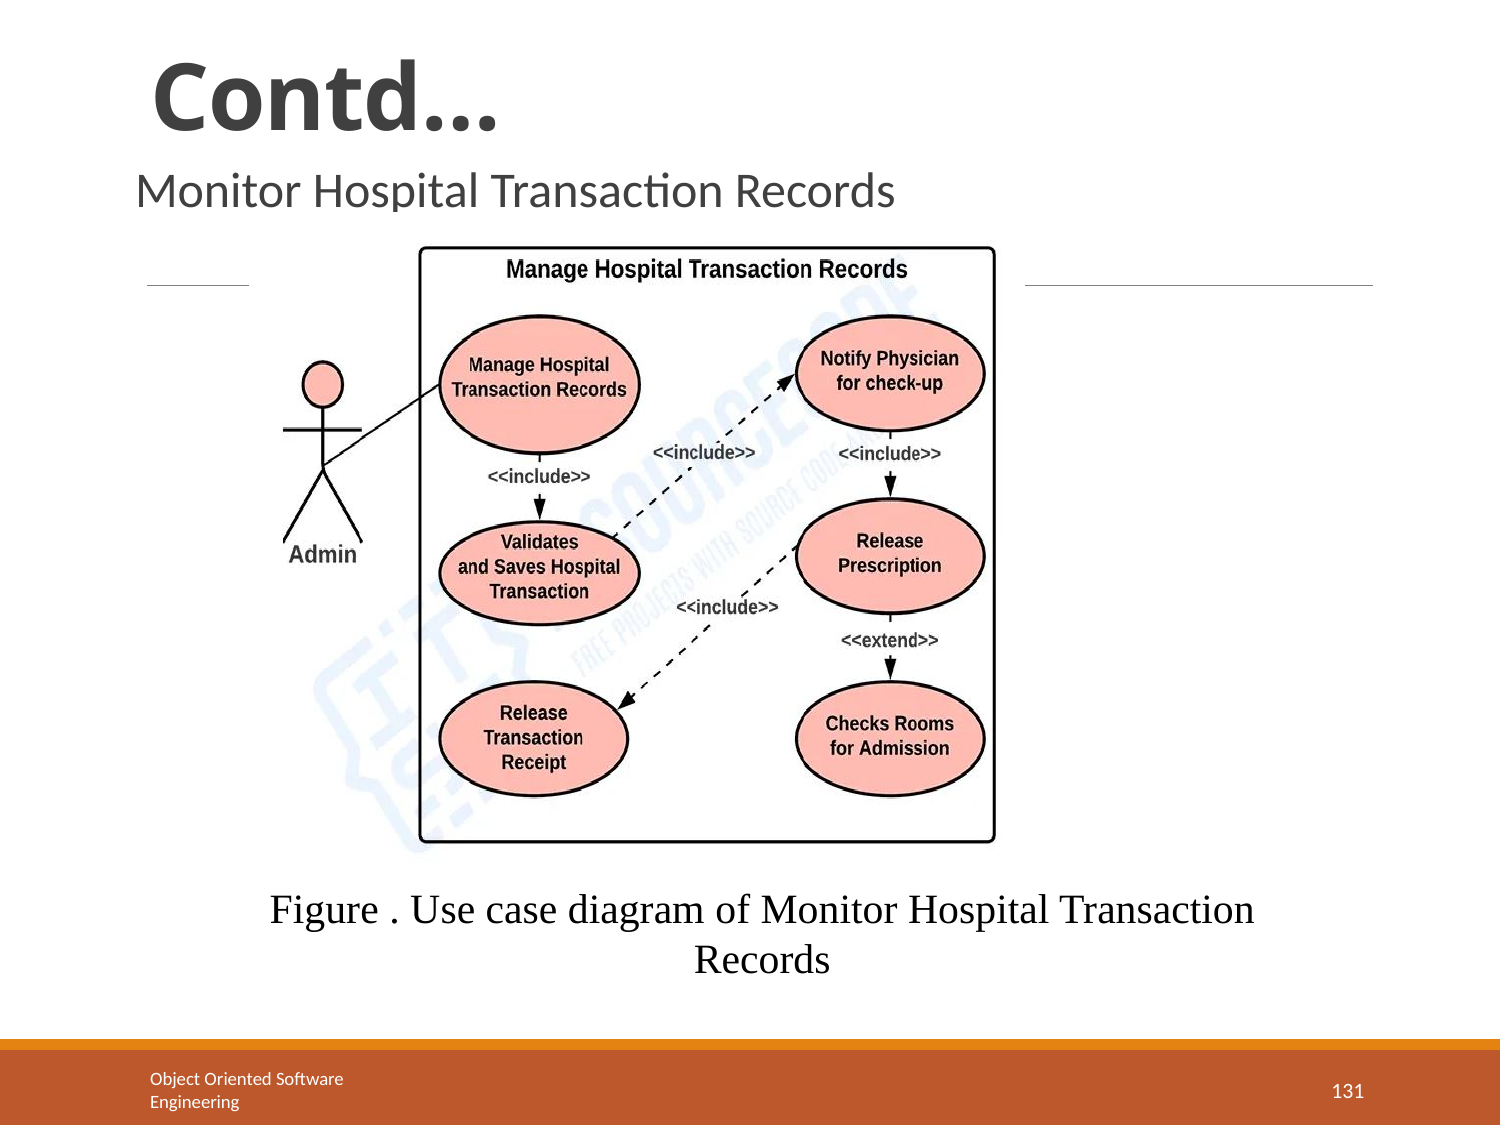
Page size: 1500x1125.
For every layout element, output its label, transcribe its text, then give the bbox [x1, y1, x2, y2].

title Contd… [135, 47, 1373, 156]
slide_number Object Oriented Software Engineering [135, 1059, 440, 1120]
text_box Figure . Use case diagram of Monitor Hospital Transaction Records [187, 874, 1338, 990]
list Monitor Hospital Transaction Records [75, 156, 1425, 1013]
picture [249, 211, 1025, 863]
slide_number 131 [1218, 1059, 1380, 1120]
